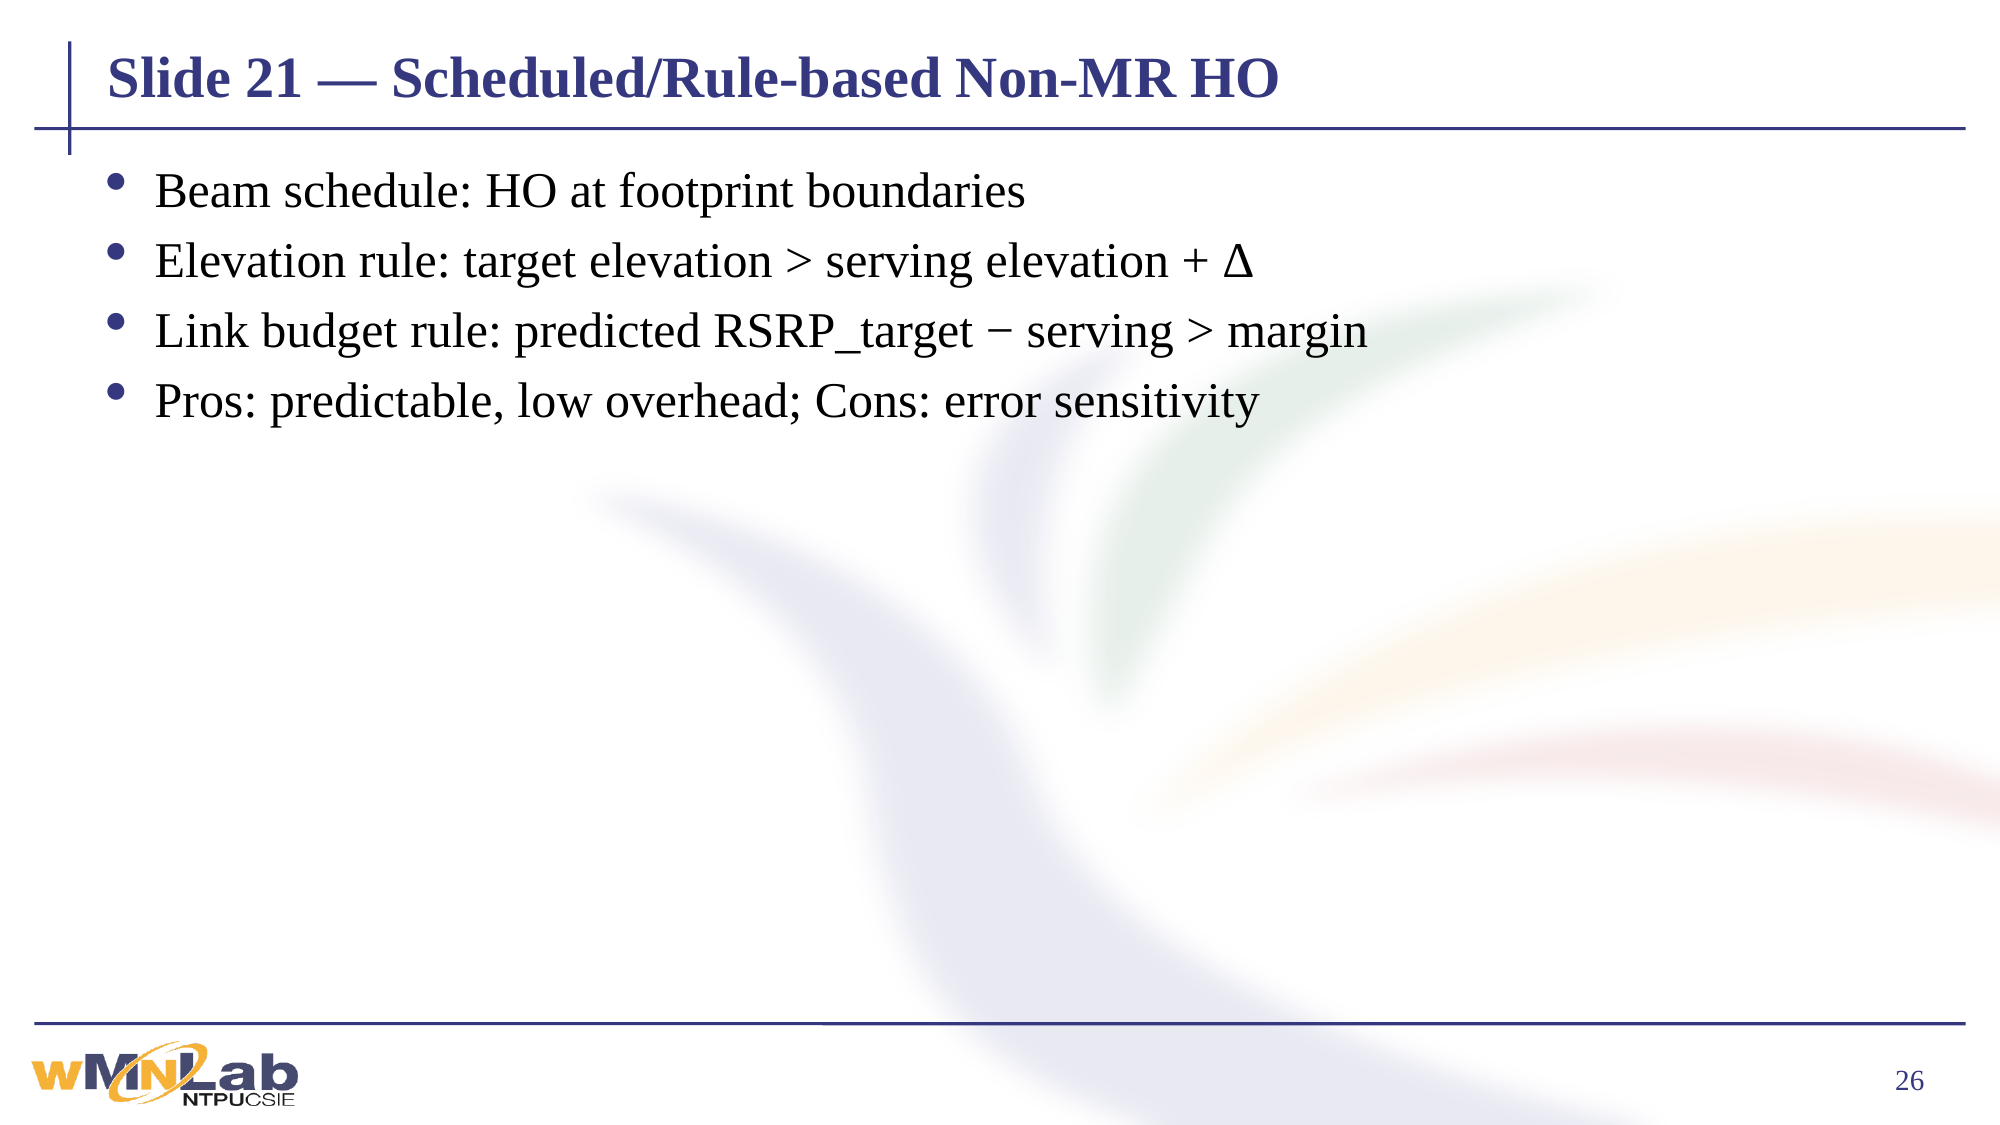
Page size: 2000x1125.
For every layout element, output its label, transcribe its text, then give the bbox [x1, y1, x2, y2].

title Slide 21 — Scheduled/Rule-based Non-MR HO [92, 23, 1966, 117]
list Beam schedule: HO at footprint boundaries Elevation rule: target elevation > serving elevation + Δ Link budget rule: predicted RSRP_target − serving > margin Pros: predictable, low overhead; Cons: error sensitivity [92, 149, 1966, 1002]
picture [0, 0, 2000, 1125]
